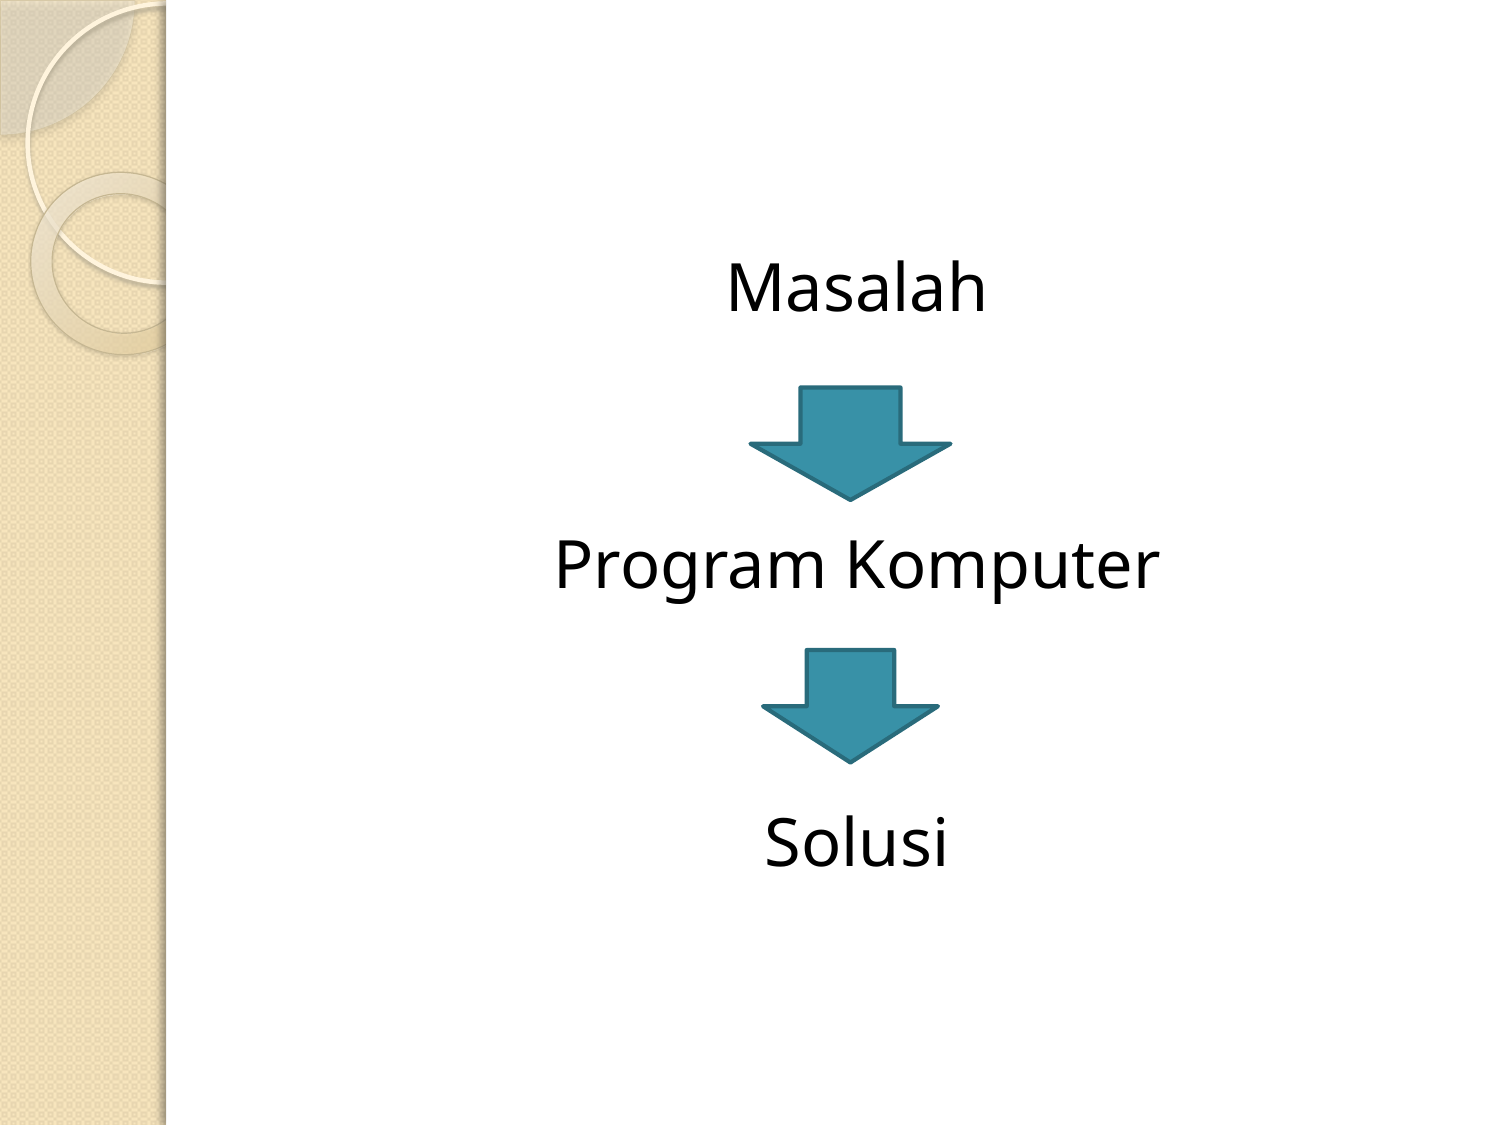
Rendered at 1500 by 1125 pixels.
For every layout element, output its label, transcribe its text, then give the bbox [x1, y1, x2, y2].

text_box [748, 385, 953, 502]
text_box [760, 647, 940, 765]
list Masalah Program Komputer Solusi [235, 237, 1466, 1025]
